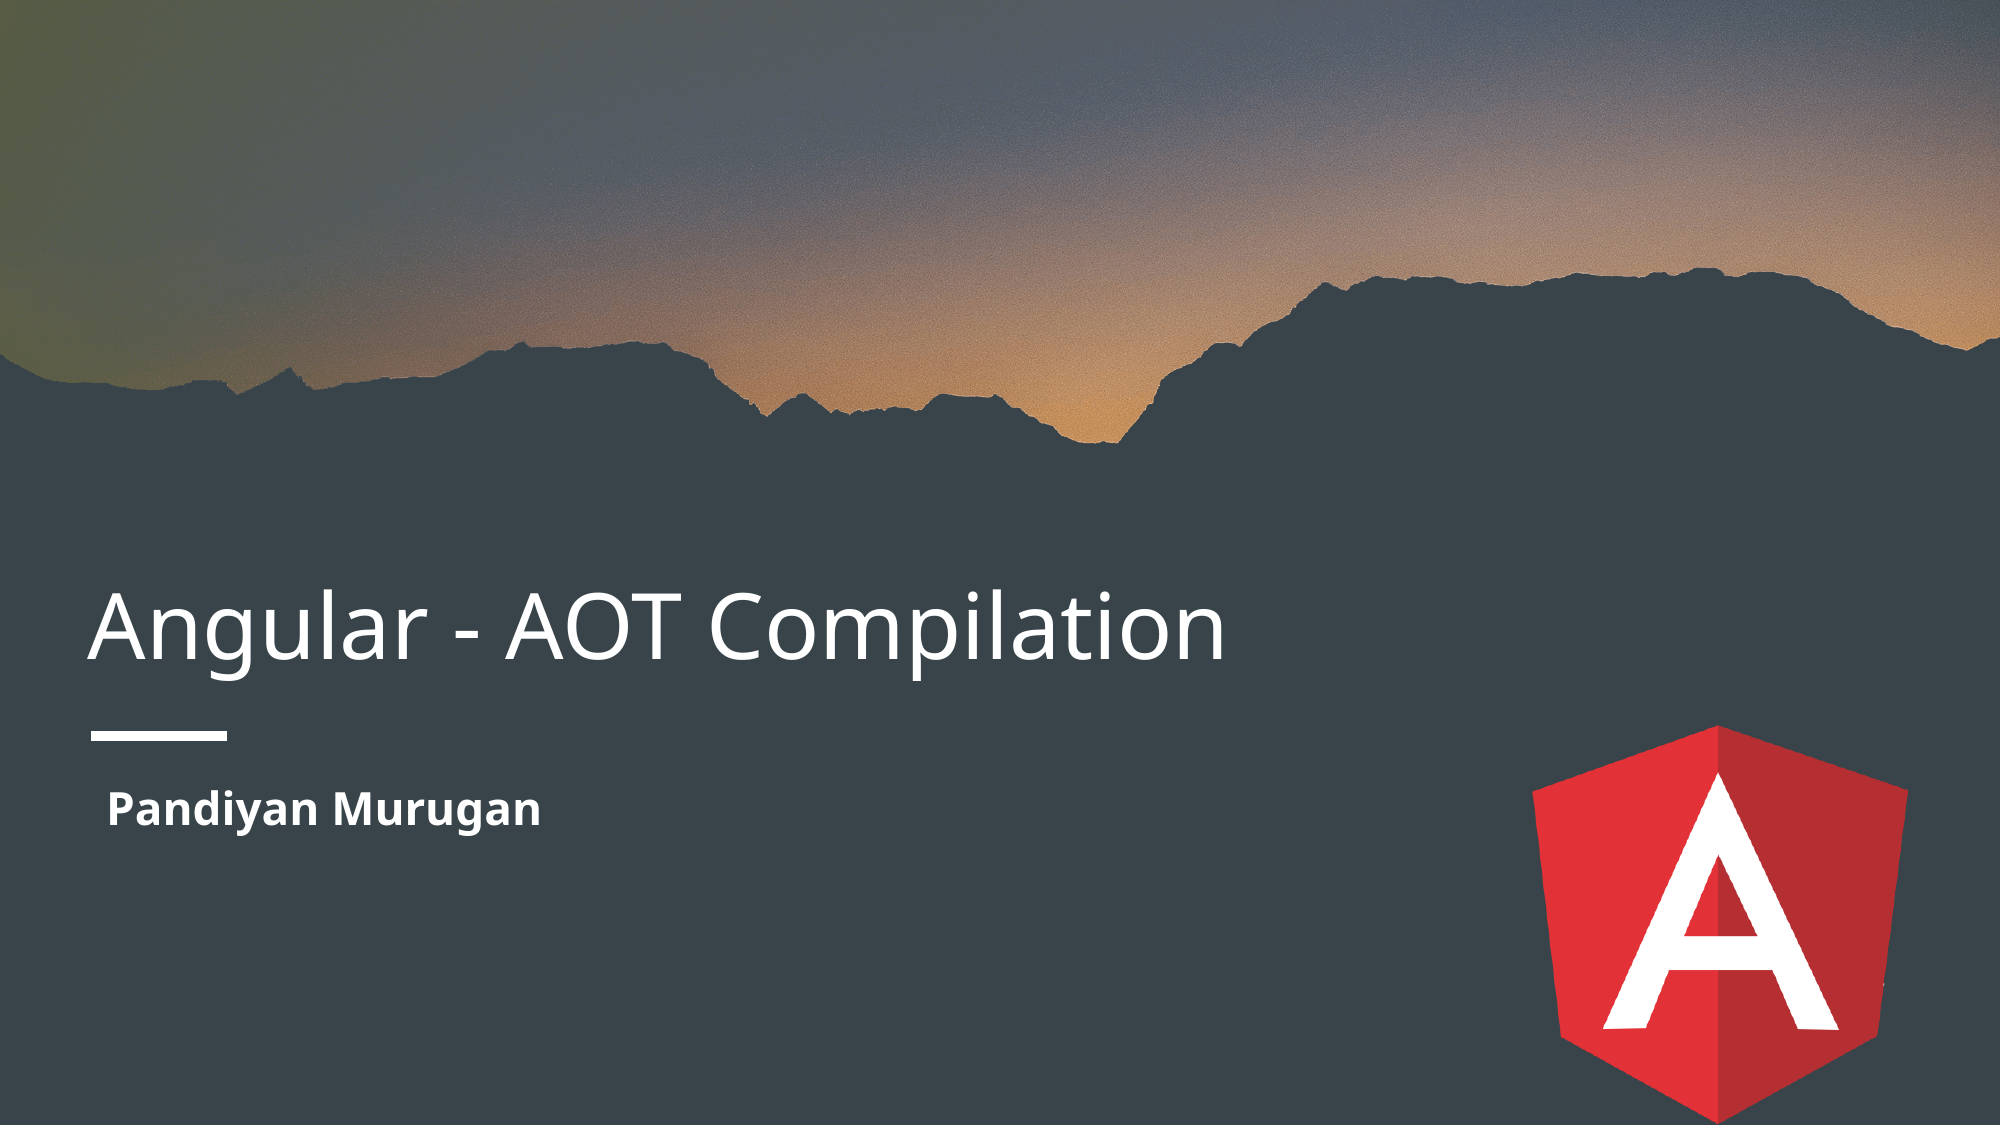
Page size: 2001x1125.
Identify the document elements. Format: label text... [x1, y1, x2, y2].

picture [0, 0, 2000, 1125]
title Angular - AOT Compilation [72, 505, 1873, 755]
subtitle Pandiyan Murugan [91, 778, 1171, 985]
